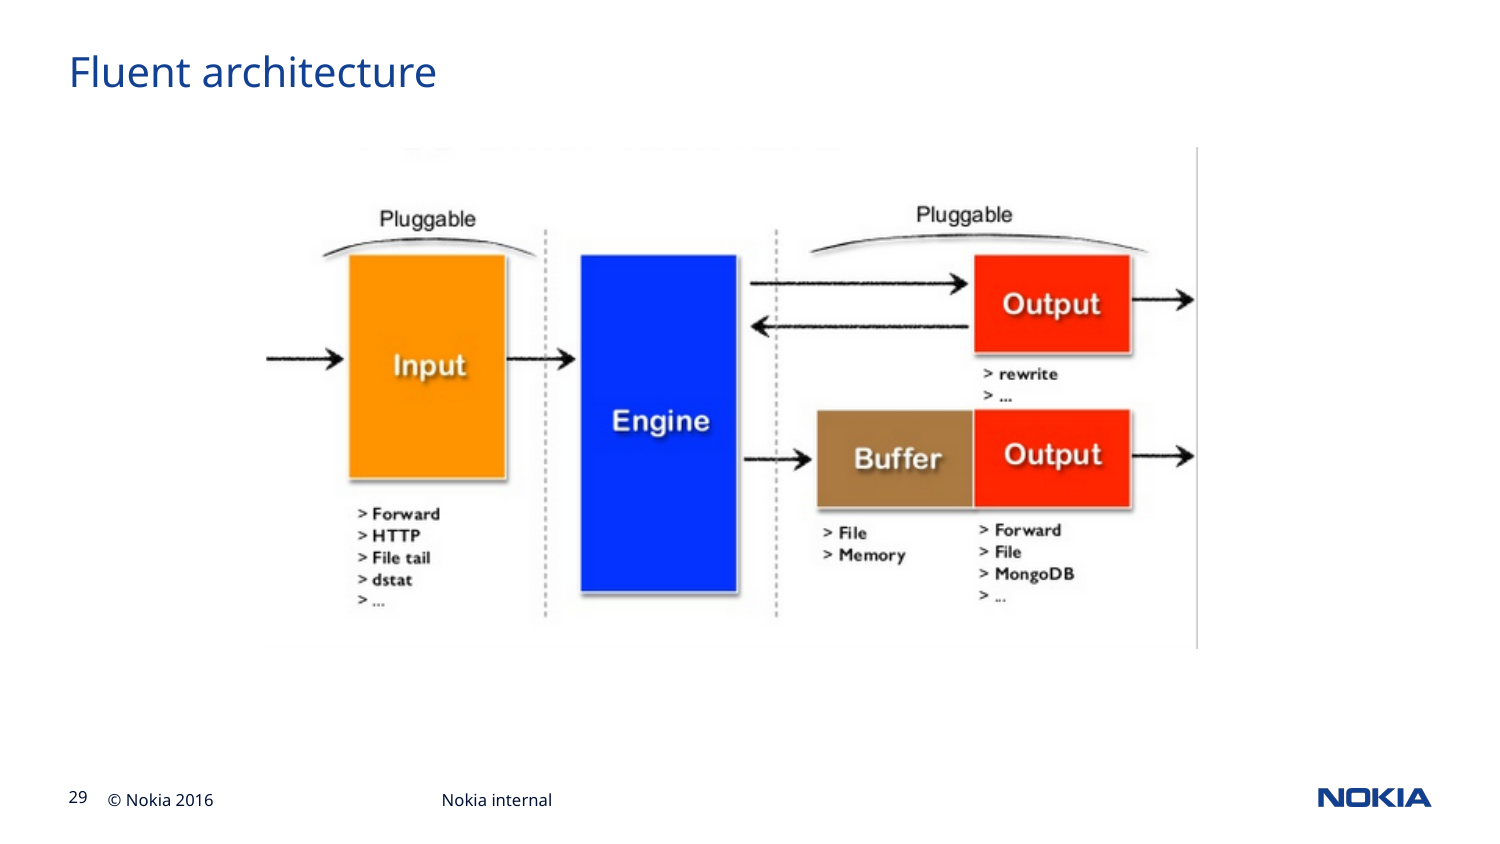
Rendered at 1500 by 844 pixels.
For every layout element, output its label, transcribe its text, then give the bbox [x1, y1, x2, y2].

title Fluent architecture [68, 45, 1432, 97]
footer Nokia internal [441, 790, 866, 811]
picture [266, 147, 1199, 650]
picture [1318, 788, 1432, 807]
